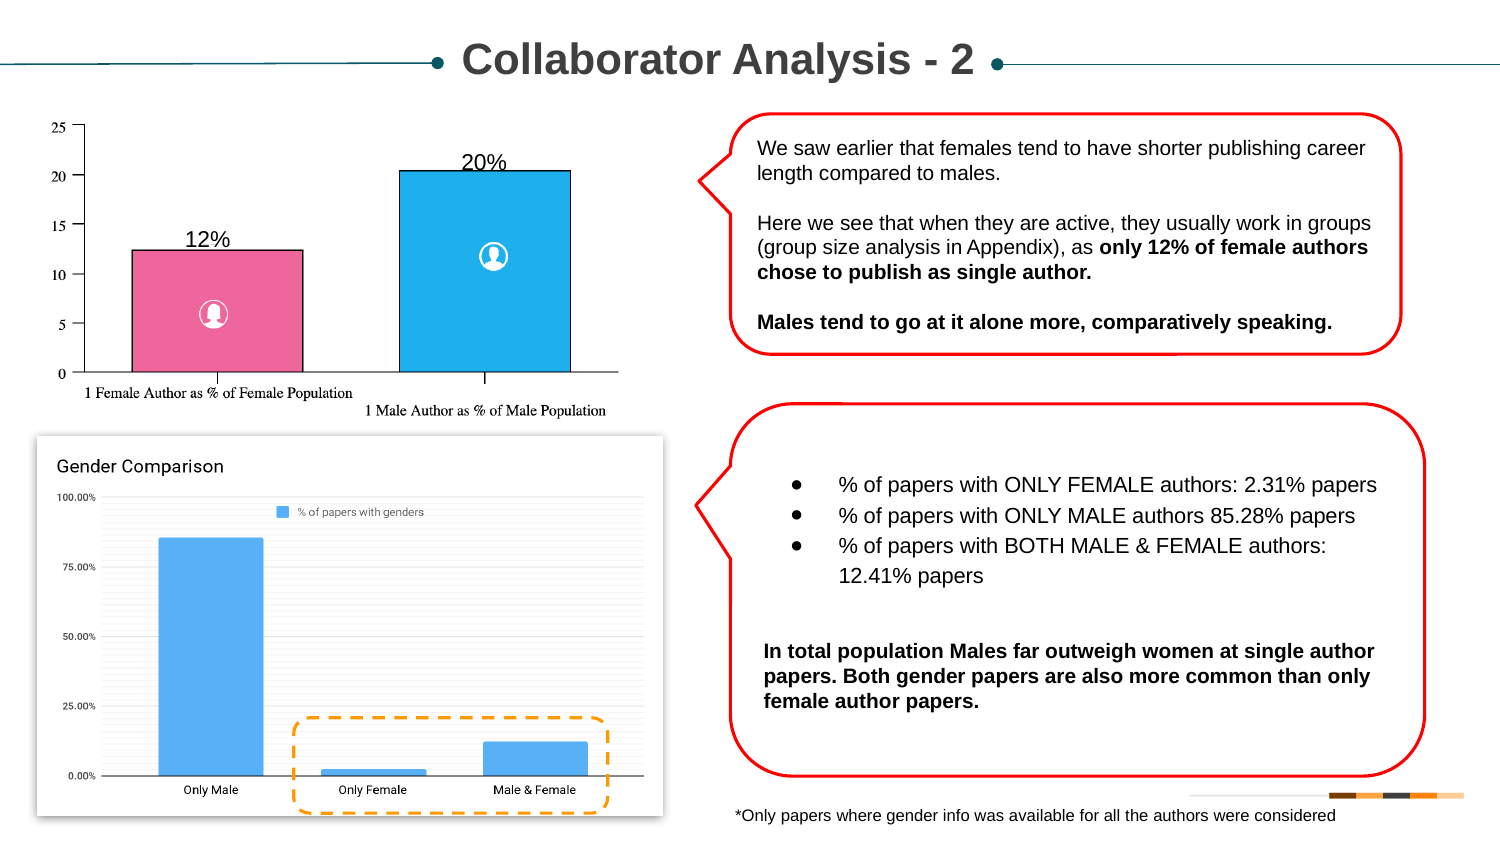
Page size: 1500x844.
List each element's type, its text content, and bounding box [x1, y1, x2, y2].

picture [37, 435, 663, 816]
text_box *Only papers where gender info was available for all the authors were considered [720, 789, 1500, 844]
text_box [37, 99, 624, 435]
text_box % of papers with ONLY FEMALE authors: 2.31% papers % of papers with ONLY MALE authors 85.28% papers % of papers with BOTH MALE & FEMALE authors: 12.41% papers In total population Males far outweigh women at single author papers. Both gender papers are also more common than only female author papers. [695, 403, 1425, 777]
text_box We saw earlier that females tend to have shorter publishing career length compared to males. Here we see that when they are active, they usually work in groups (group size analysis in Appendix), as only 12% of female authors chose to publish as single author. Males tend to go at it alone more, comparatively speaking. [698, 113, 1402, 355]
text_box Collaborator Analysis - 2 [35, 37, 1401, 133]
